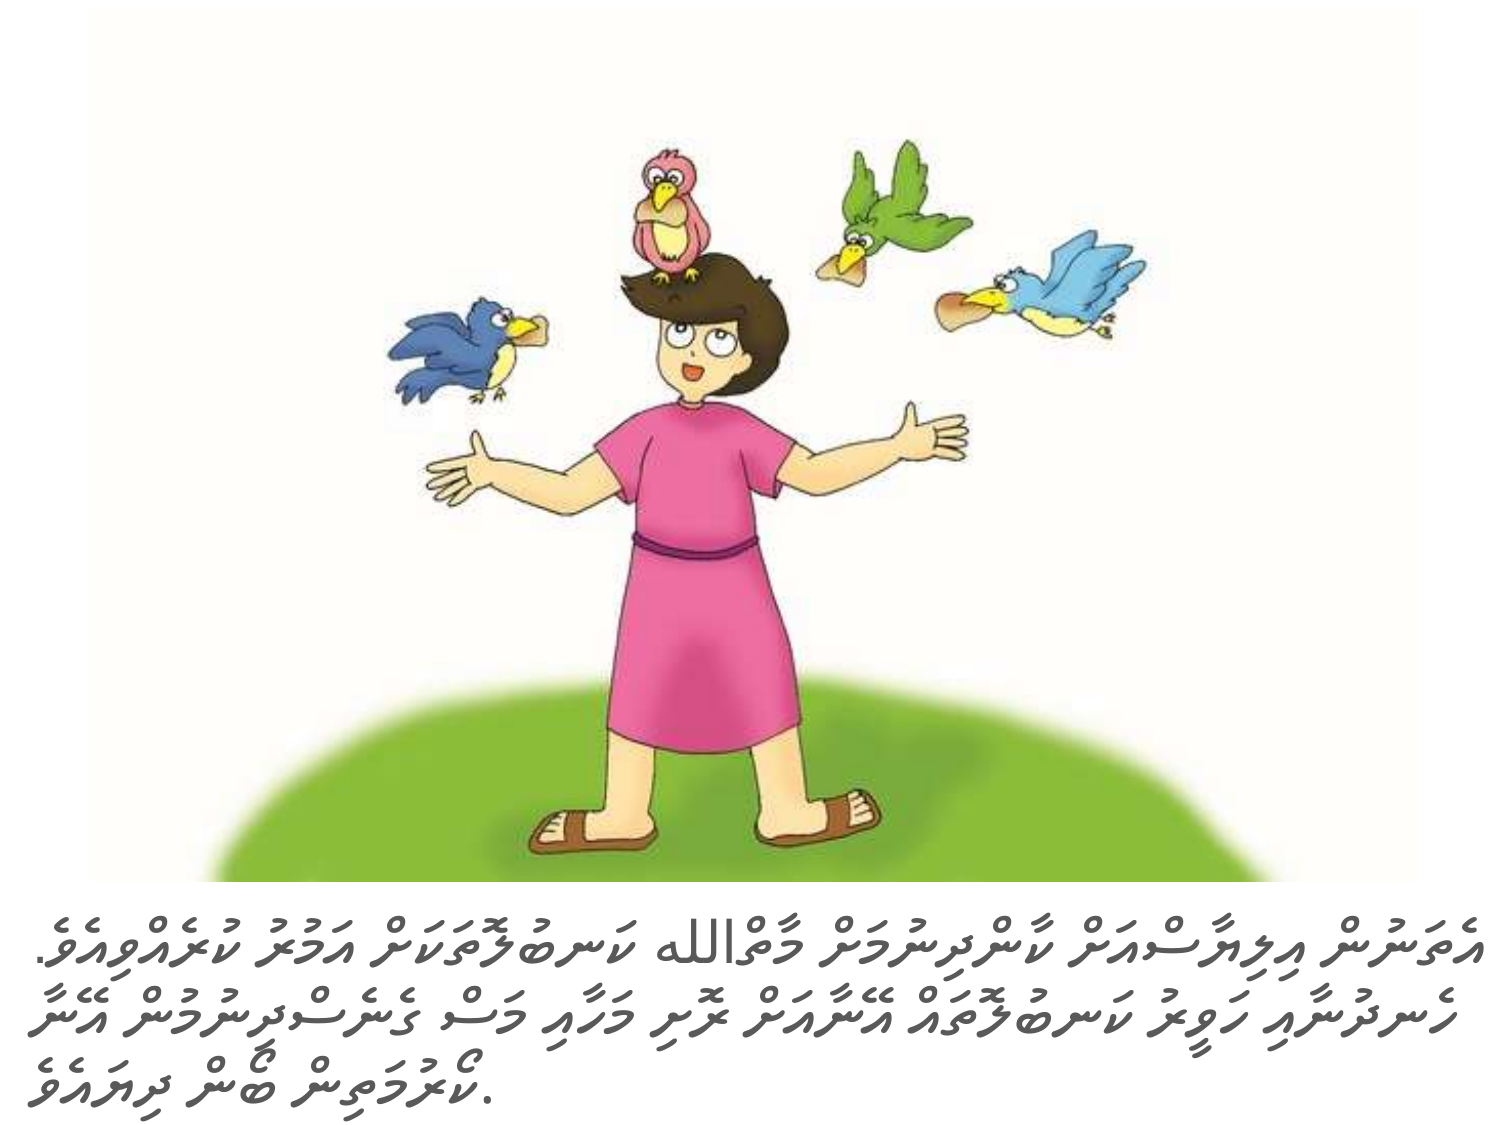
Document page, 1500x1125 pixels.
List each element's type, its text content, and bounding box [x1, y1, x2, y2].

text_box އެތަނުން އިލިޔާސްއަށް ކާންދިނުމަށް މާތްالله ކަނބުލޮތަކަށް އަމުރު ކުރެއްވިއެވެ. ހެނދުނާއި ހަވީރު ކަނބުލޮތައް އޭނާއަށް ރޮށި މަހާއި މަސް ގެނެސްދިނުމުން އޭނާ ކޯރުމަތިން ބޯން ދިޔައެވެ. [17, 897, 1500, 1123]
picture [89, 6, 1421, 882]
